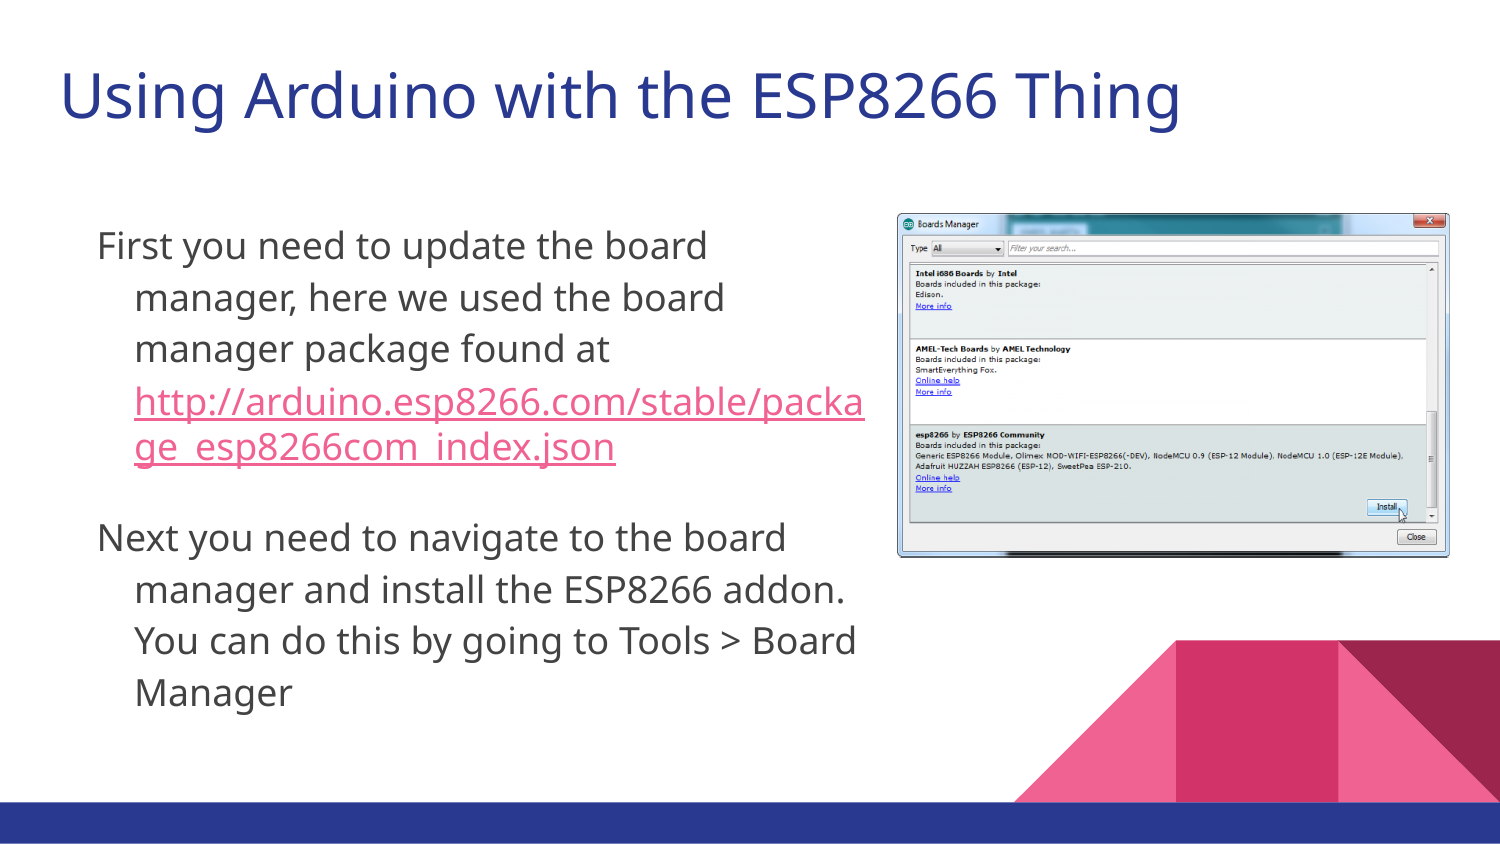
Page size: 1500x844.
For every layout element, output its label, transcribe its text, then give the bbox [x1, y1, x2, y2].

title Using Arduino with the ESP8266 Thing [44, 41, 1442, 142]
picture [896, 212, 1450, 558]
list First you need to update the board manager, here we used the board manager package found at http://arduino.esp8266.com/stable/package_esp8266com_index.json Next you need to navigate to the board manager and install the ESP8266 addon. You can do this by going to Tools > Board Manager [44, 200, 880, 748]
